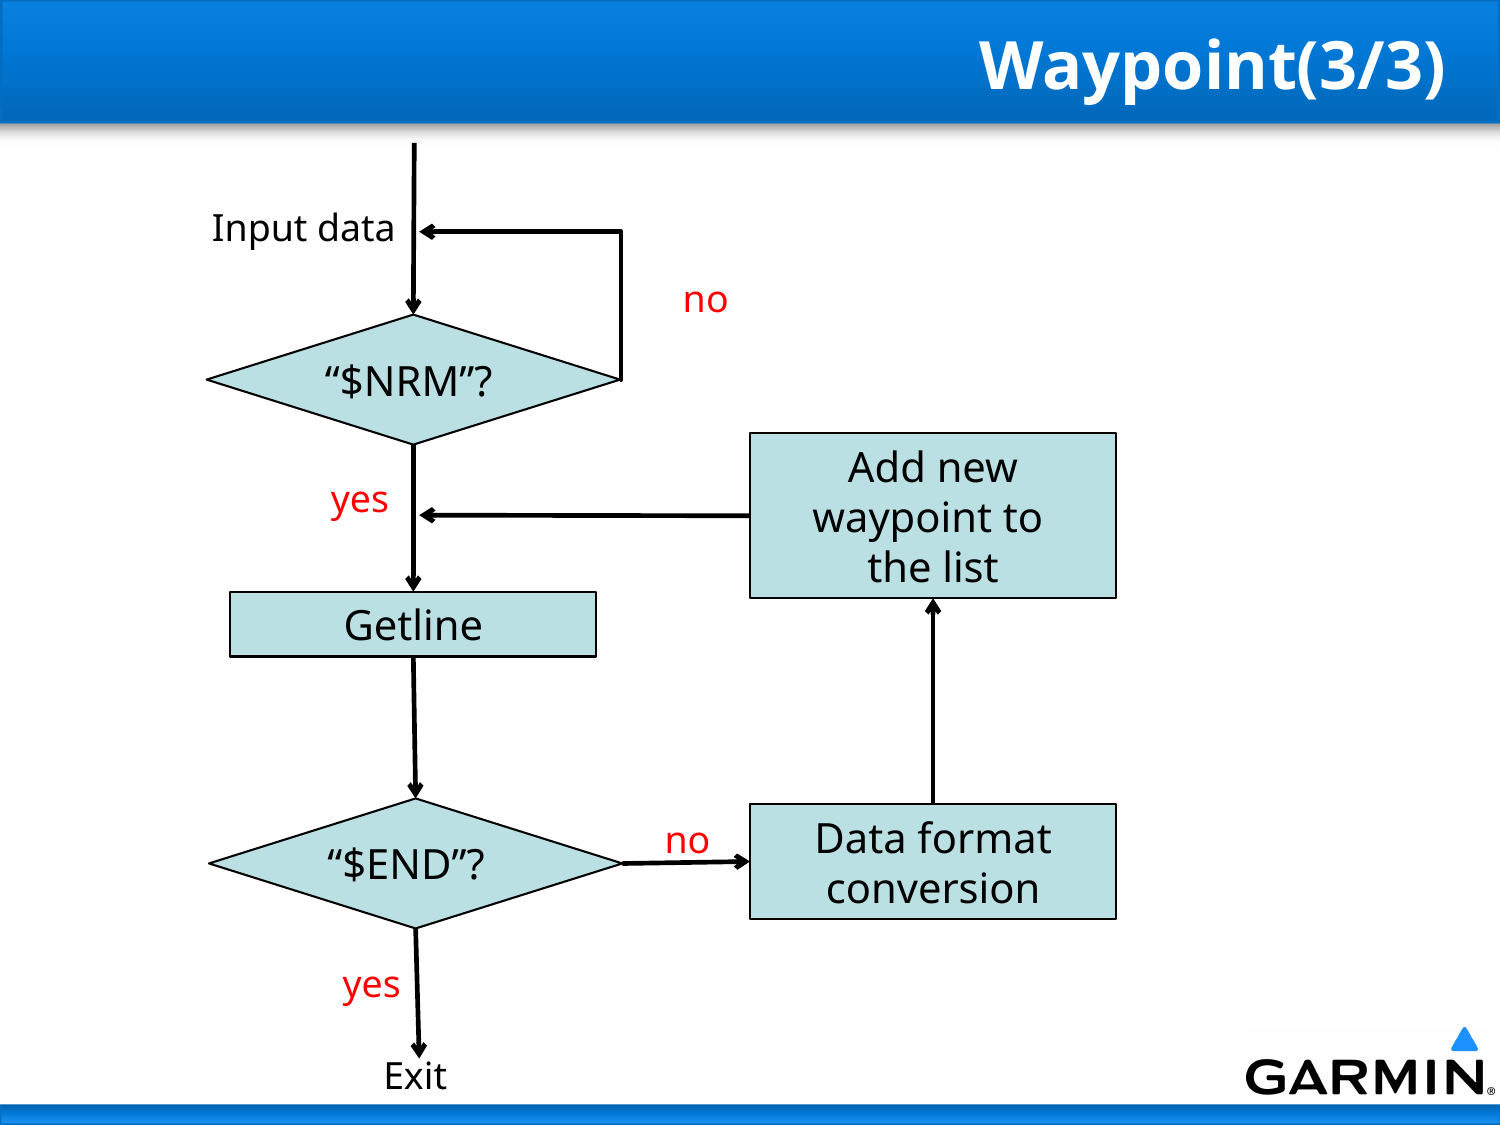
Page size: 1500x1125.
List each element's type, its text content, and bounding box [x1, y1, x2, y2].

text_box no [667, 267, 744, 327]
text_box Input data [197, 196, 407, 256]
title Waypoint(3/3) [36, 0, 1462, 126]
text_box Getline [230, 591, 597, 657]
text_box “$NRM”? [206, 316, 594, 445]
text_box Data format conversion [750, 804, 1117, 919]
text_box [415, 928, 420, 1059]
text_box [418, 231, 621, 380]
text_box yes [316, 467, 405, 528]
text_box Add new waypoint to the list [750, 433, 1117, 599]
text_box “$END”? [208, 799, 620, 928]
text_box Exit [368, 1045, 463, 1105]
text_box yes [327, 952, 410, 1012]
text_box no [649, 808, 726, 859]
picture [0, 0, 1500, 1125]
